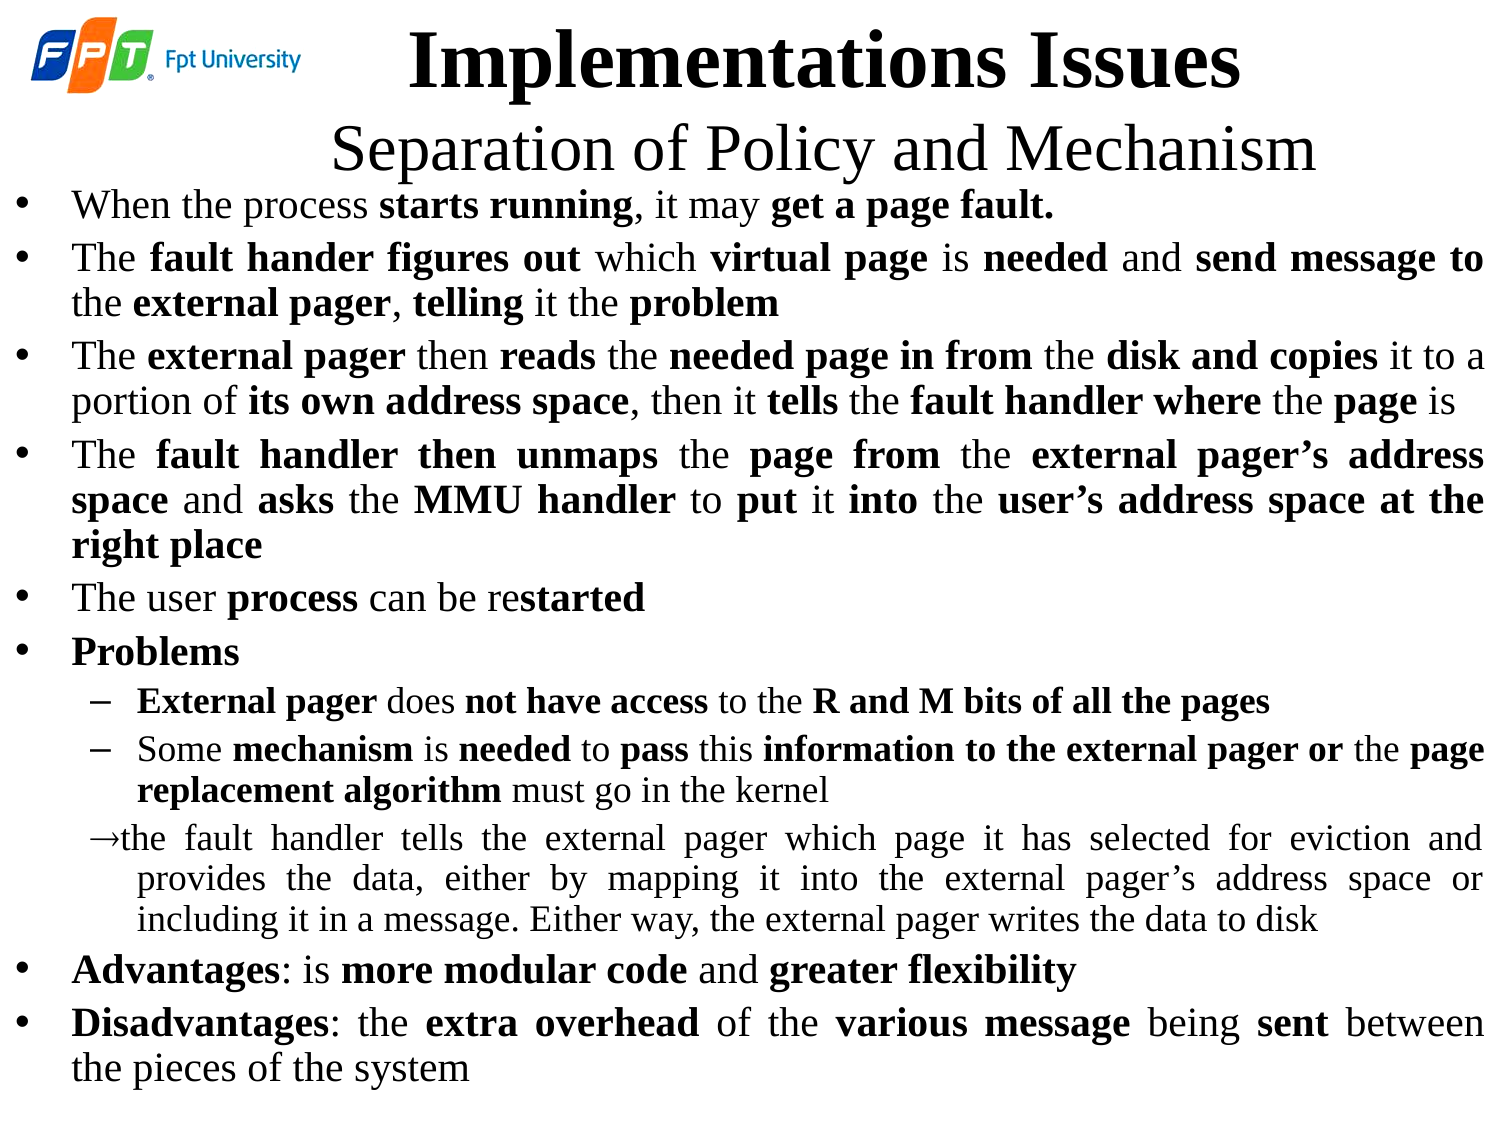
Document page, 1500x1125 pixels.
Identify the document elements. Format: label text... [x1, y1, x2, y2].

list When the process starts running, it may get a page fault. The fault hander figures out which virtual page is needed and send message to the external pager, telling it the problem The external pager then reads the needed page in from the disk and copies it to a portion of its own address space, then it tells the fault handler where the page is The fault handler then unmaps the page from the external pager’s address space and asks the MMU handler to put it into the user’s address space at the right place The user process can be restarted Problems External pager does not have access to the R and M bits of all the pages Some mechanism is needed to pass this information to the external pager or the page replacement algorithm must go in the kernel the fault handler tells the external pager which page it has selected for eviction and provides the data, either by mapping it into the external pager’s address space or including it in a message. Either way, the external pager writes the data to disk Advantages: is more modular code and greater flexibility Disadvantages: the extra overhead of the various message being sent between the pieces of the system [0, 174, 1500, 1125]
title Implementations Issues Separation of Policy and Mechanism [150, 0, 1500, 174]
picture [0, 0, 150, 122]
